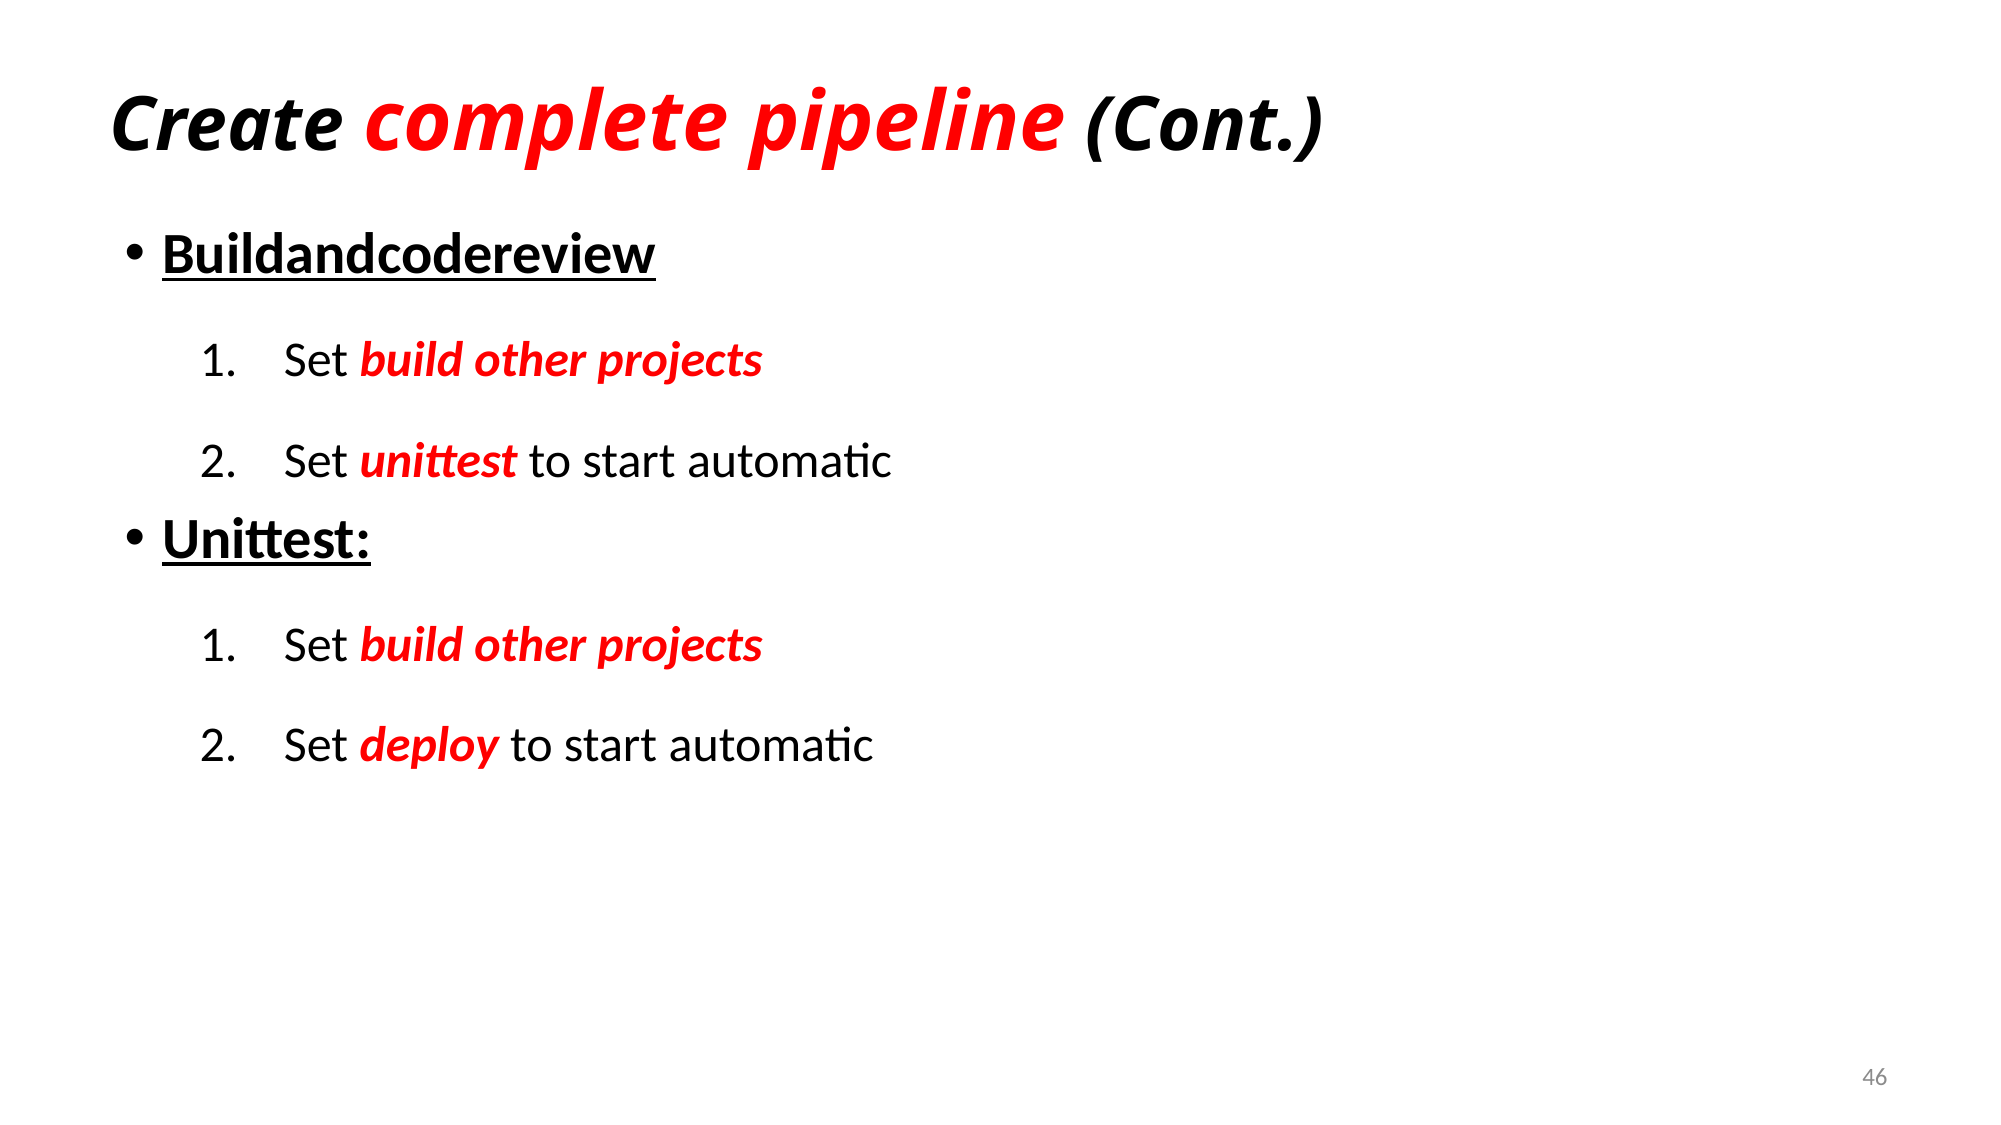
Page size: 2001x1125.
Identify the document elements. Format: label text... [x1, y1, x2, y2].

title Create complete pipeline (Cont.) [94, 32, 1903, 215]
list Buildandcodereview Set build other projects Set unittest to start automatic Unittest: Set build other projects Set deploy to start automatic [109, 216, 1880, 1046]
slide_number 46 [1452, 1045, 1903, 1106]
